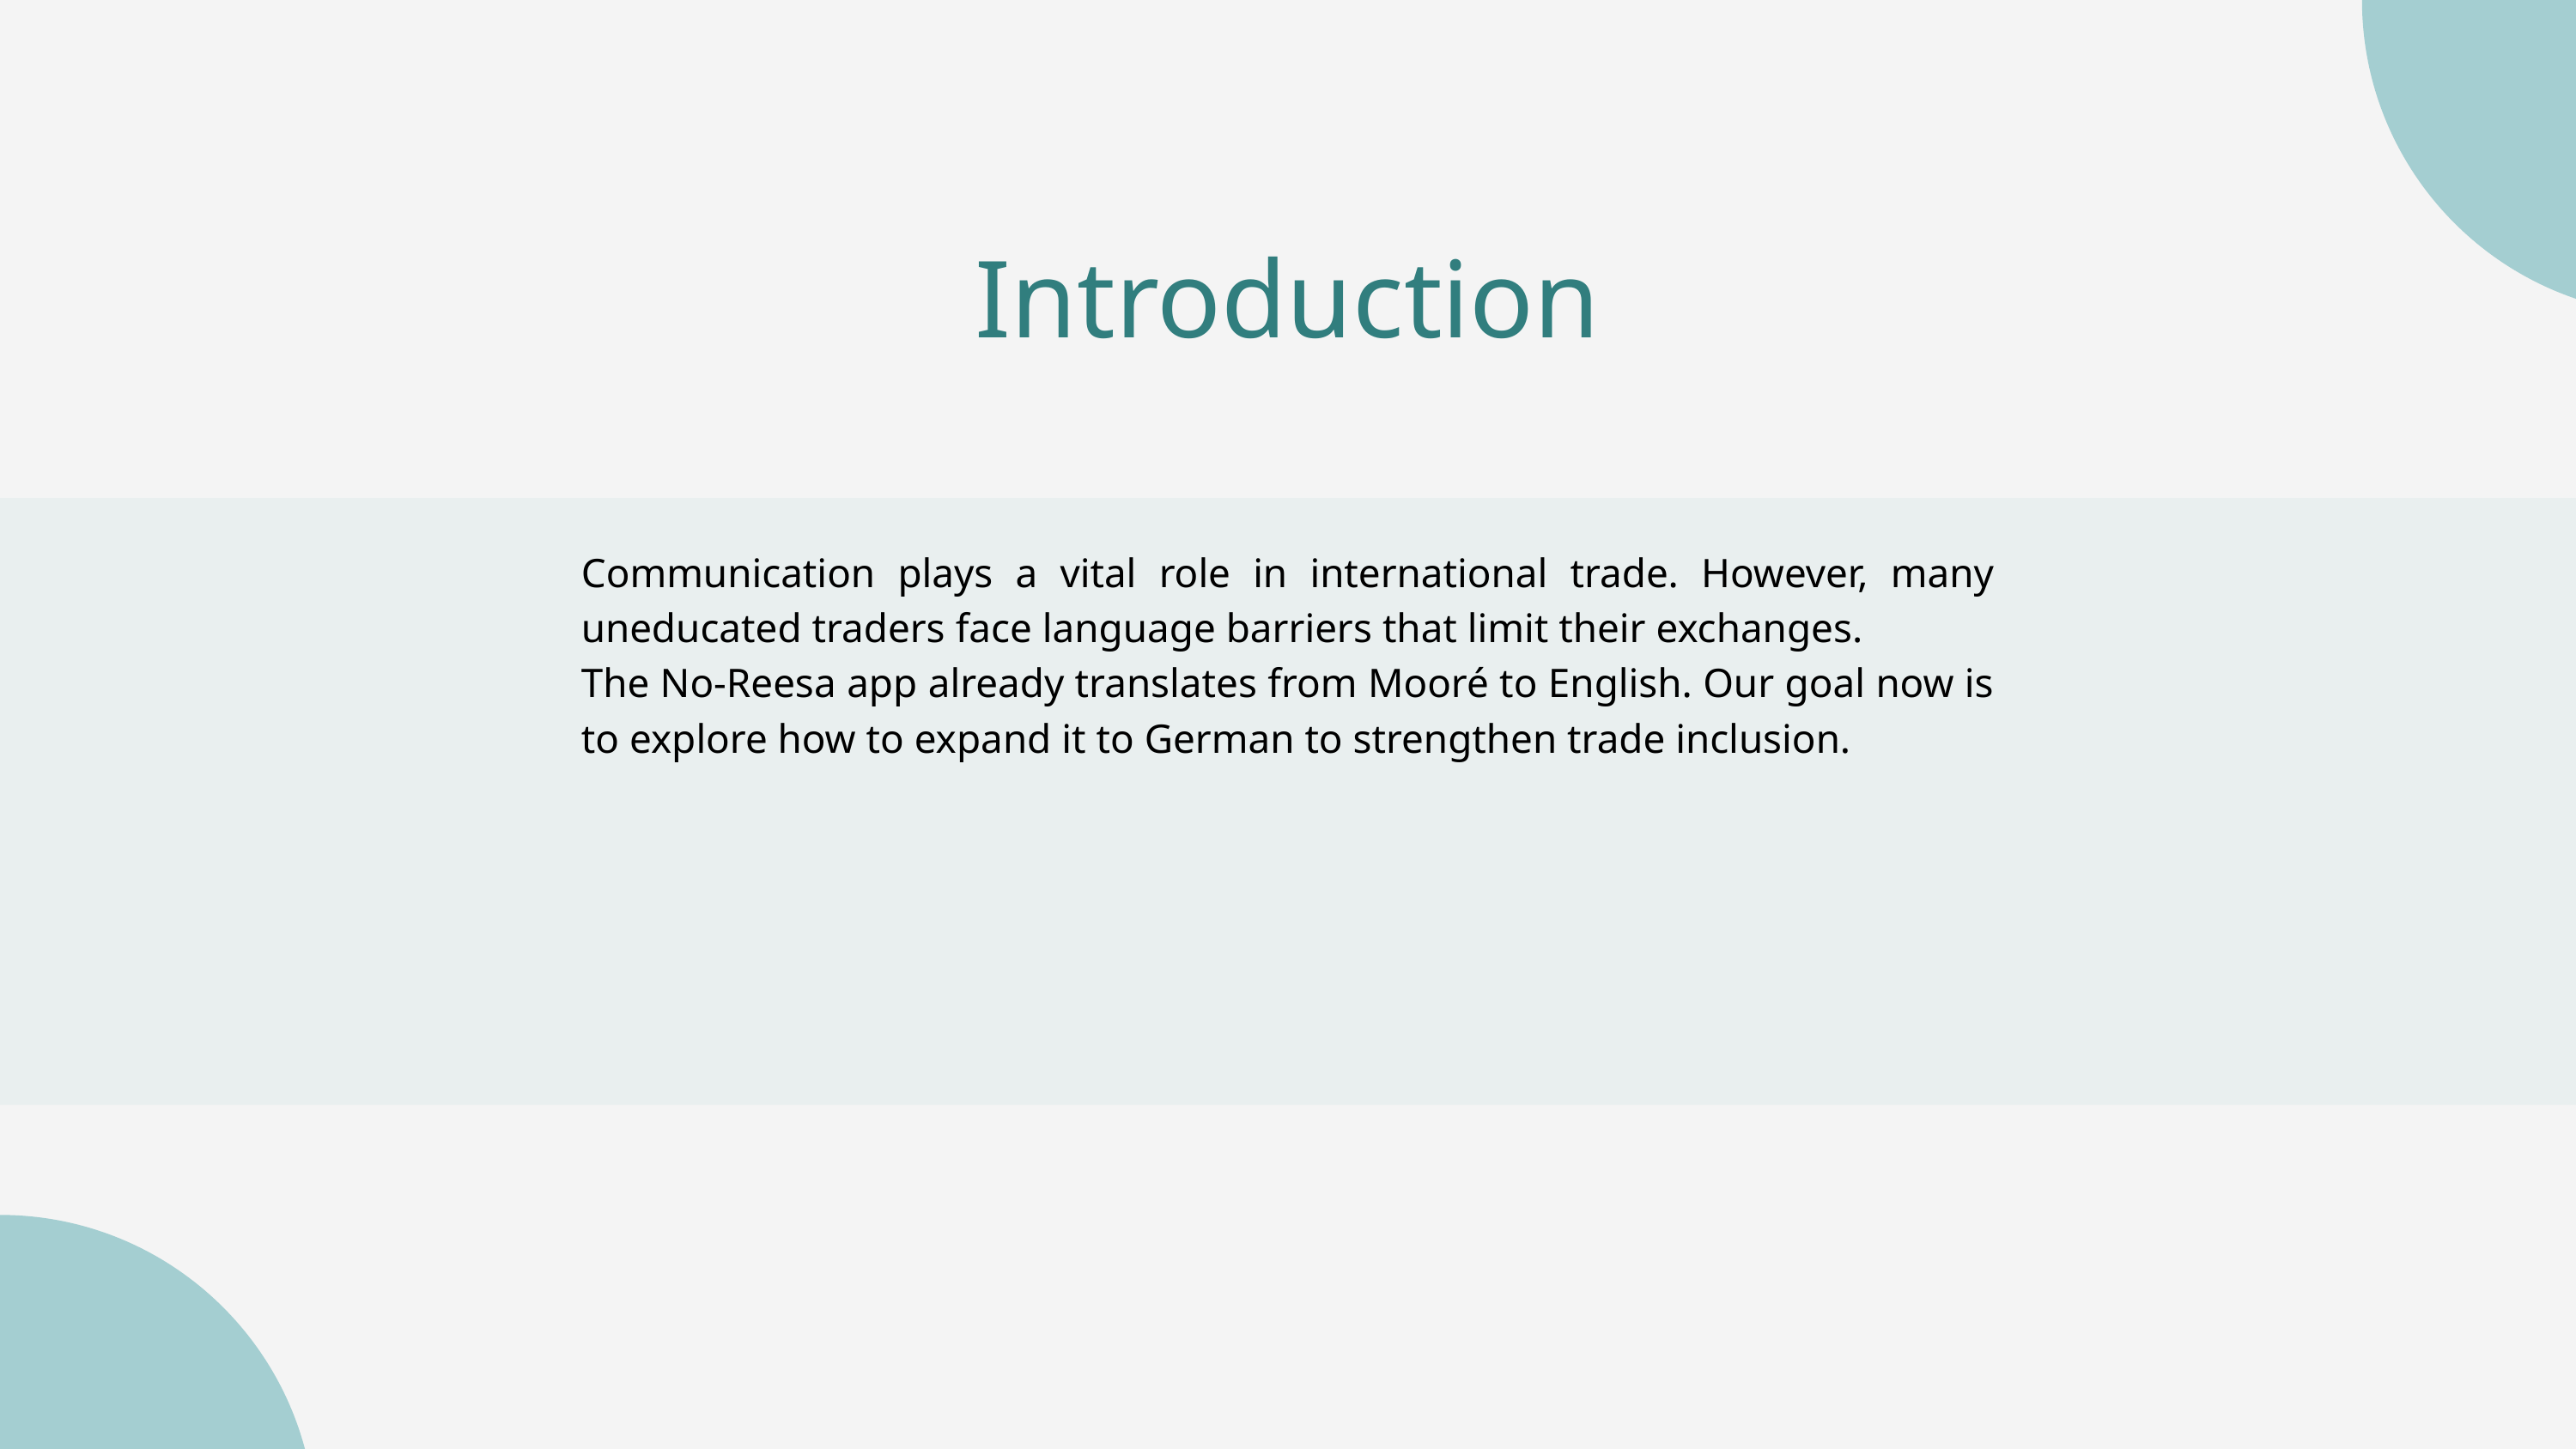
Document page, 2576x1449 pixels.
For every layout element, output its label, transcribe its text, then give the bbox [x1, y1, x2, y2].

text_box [2361, 0, 2576, 316]
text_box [0, 497, 2576, 1106]
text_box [0, 1215, 316, 1449]
text_box Introduction [545, 244, 2031, 360]
